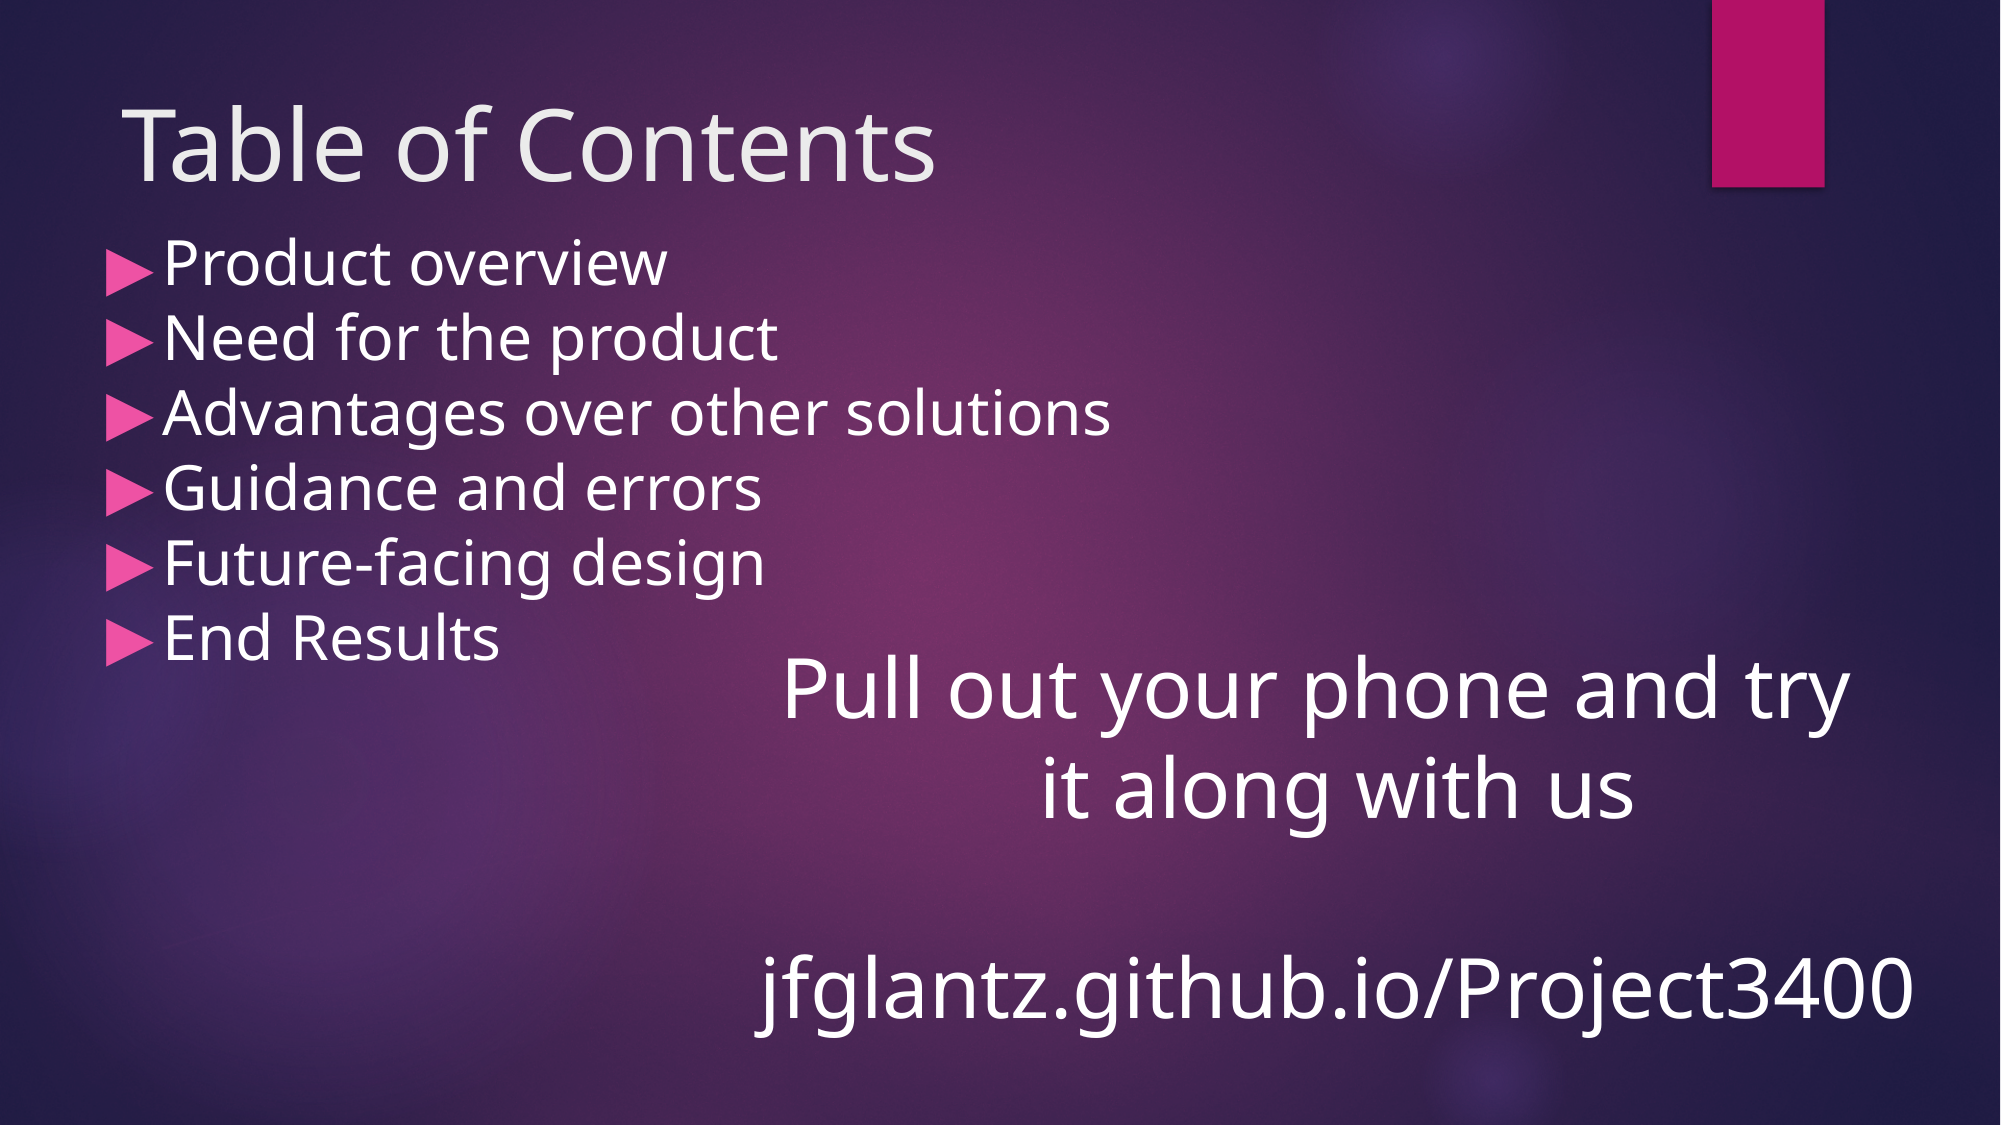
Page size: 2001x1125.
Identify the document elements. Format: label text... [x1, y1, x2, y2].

text_box Product overview Need for the product Advantages over other solutions Guidance and errors Future-facing design End Results [91, 215, 1884, 1041]
title Table of Contents [106, 74, 1649, 215]
text_box Pull out your phone and try it along with us jfglantz.github.io/Project3400 [729, 628, 1947, 1043]
picture [0, 0, 2001, 1125]
